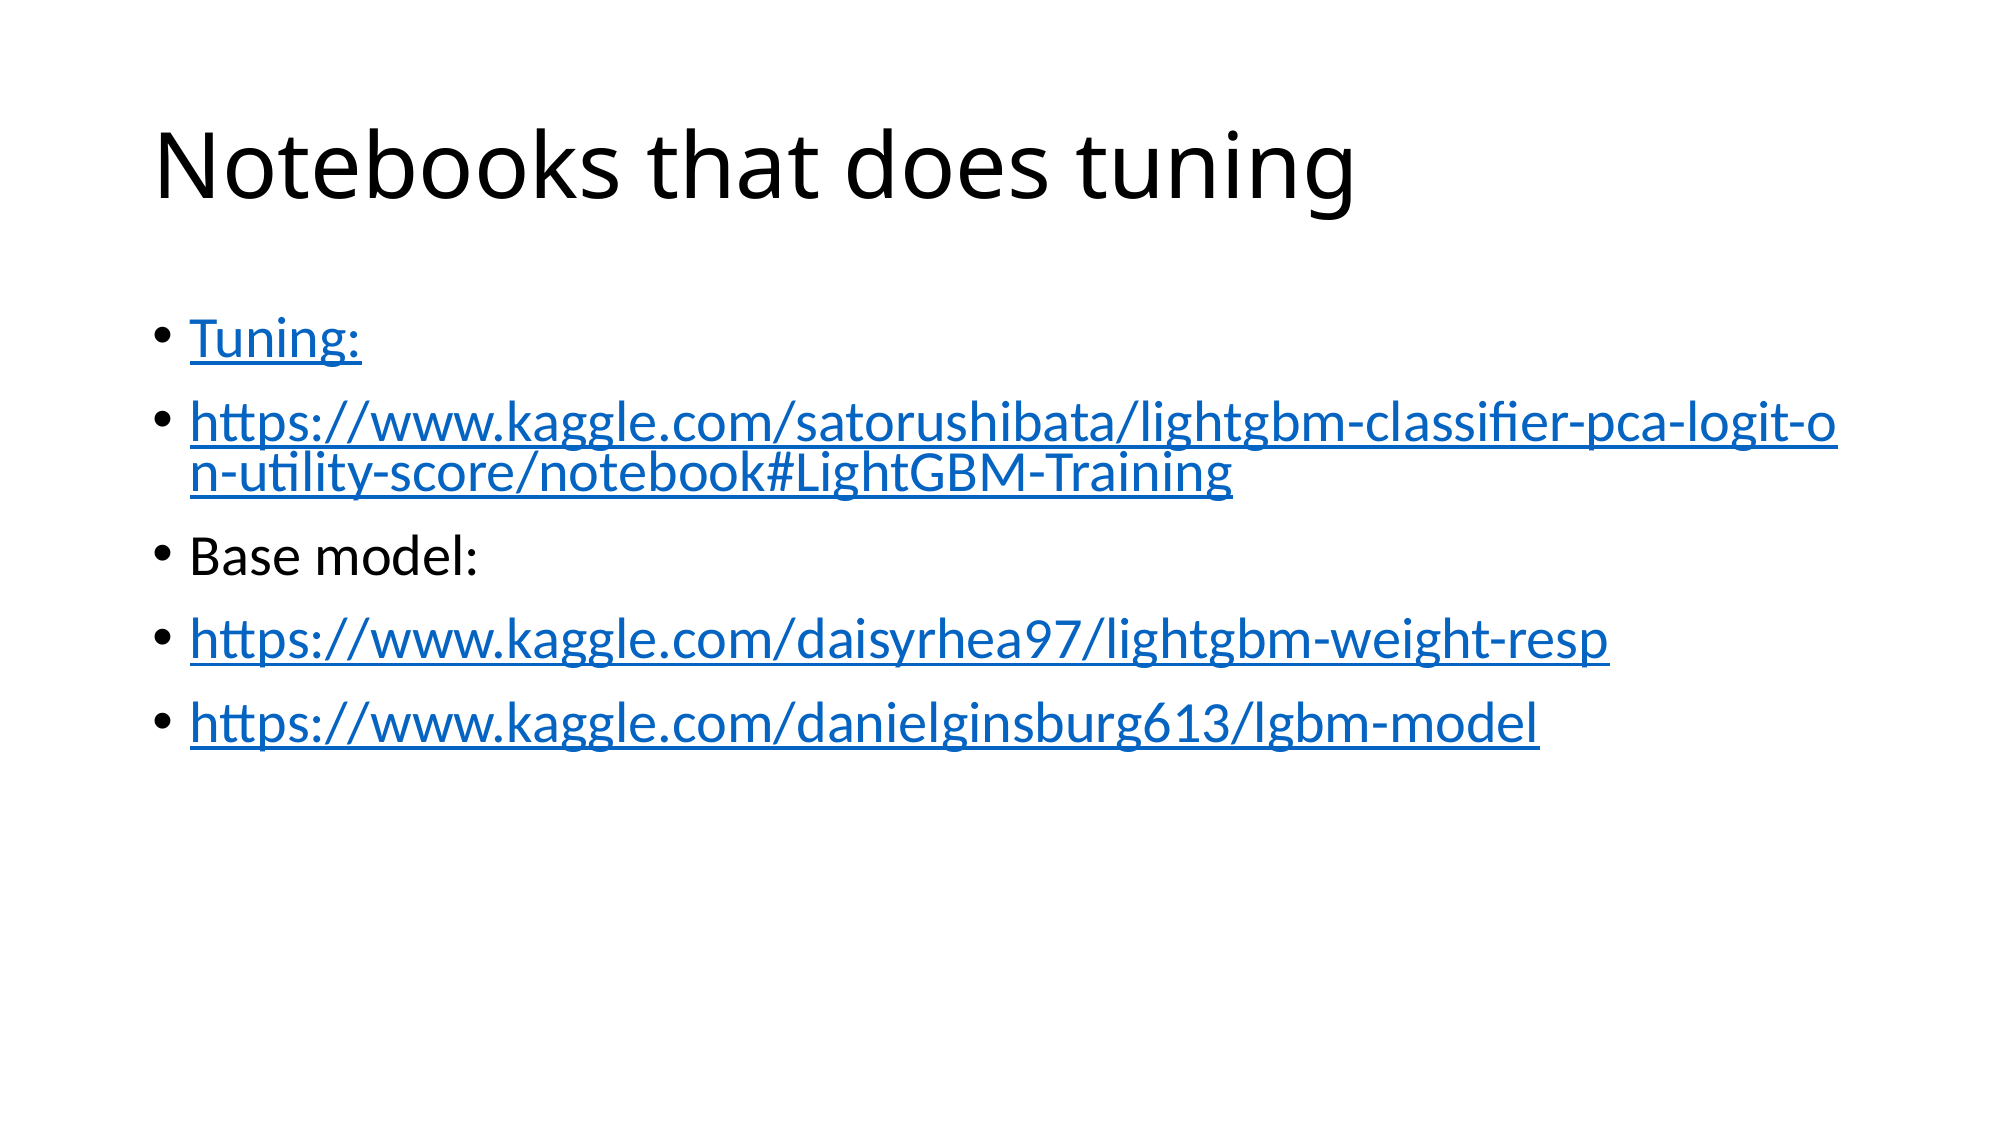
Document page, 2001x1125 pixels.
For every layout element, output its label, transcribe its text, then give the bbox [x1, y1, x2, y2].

title Notebooks that does tuning [137, 59, 1863, 278]
list Tuning: https://www.kaggle.com/satorushibata/lightgbm-classifier-pca-logit-on-utility-score/notebook#LightGBM-Training Base model: https://www.kaggle.com/daisyrhea97/lightgbm-weight-resp https://www.kaggle.com/danielginsburg613/lgbm-model [137, 299, 1863, 1014]
